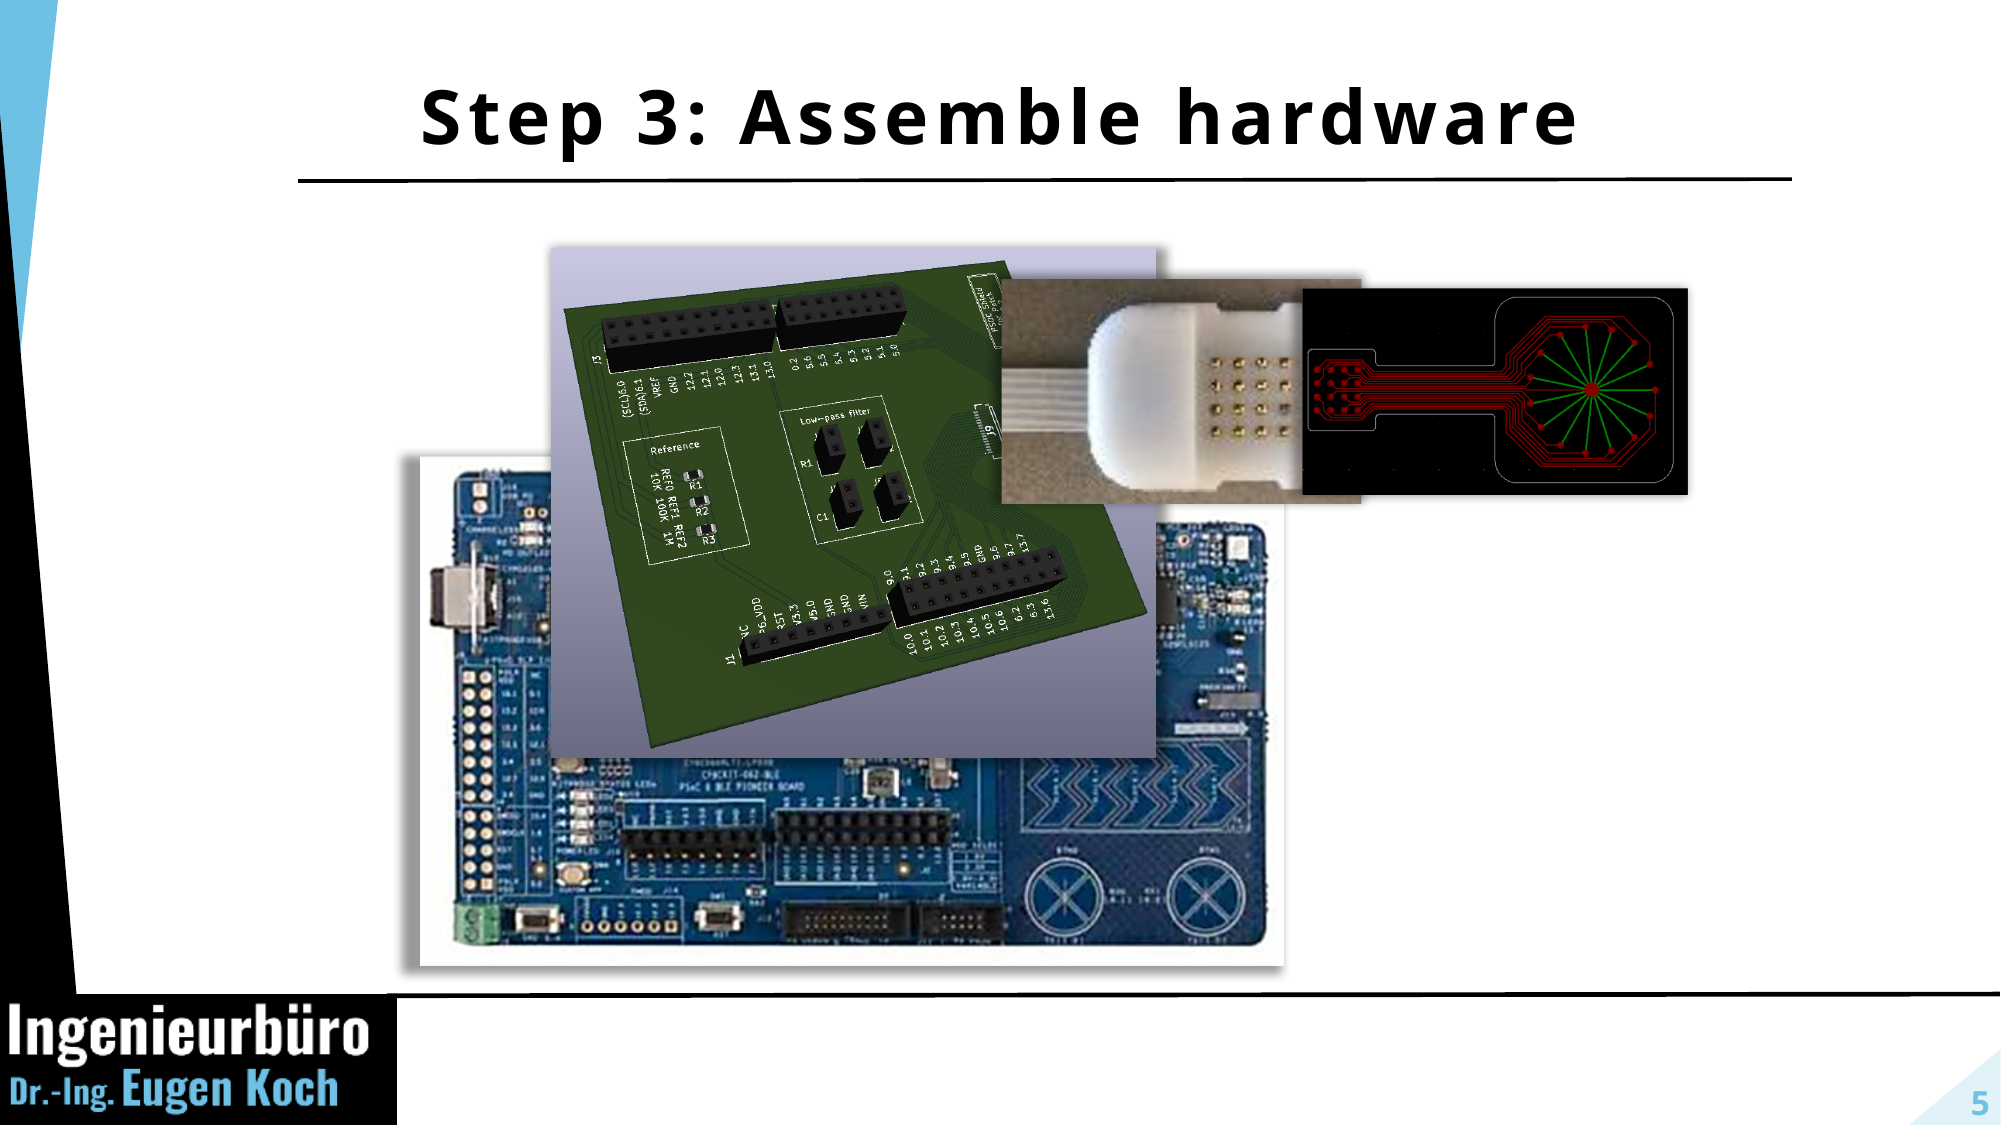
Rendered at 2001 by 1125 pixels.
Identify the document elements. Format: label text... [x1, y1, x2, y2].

picture [1, 995, 396, 1124]
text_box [419, 248, 1688, 966]
title Step 3: Assemble hardware [253, 59, 1747, 182]
